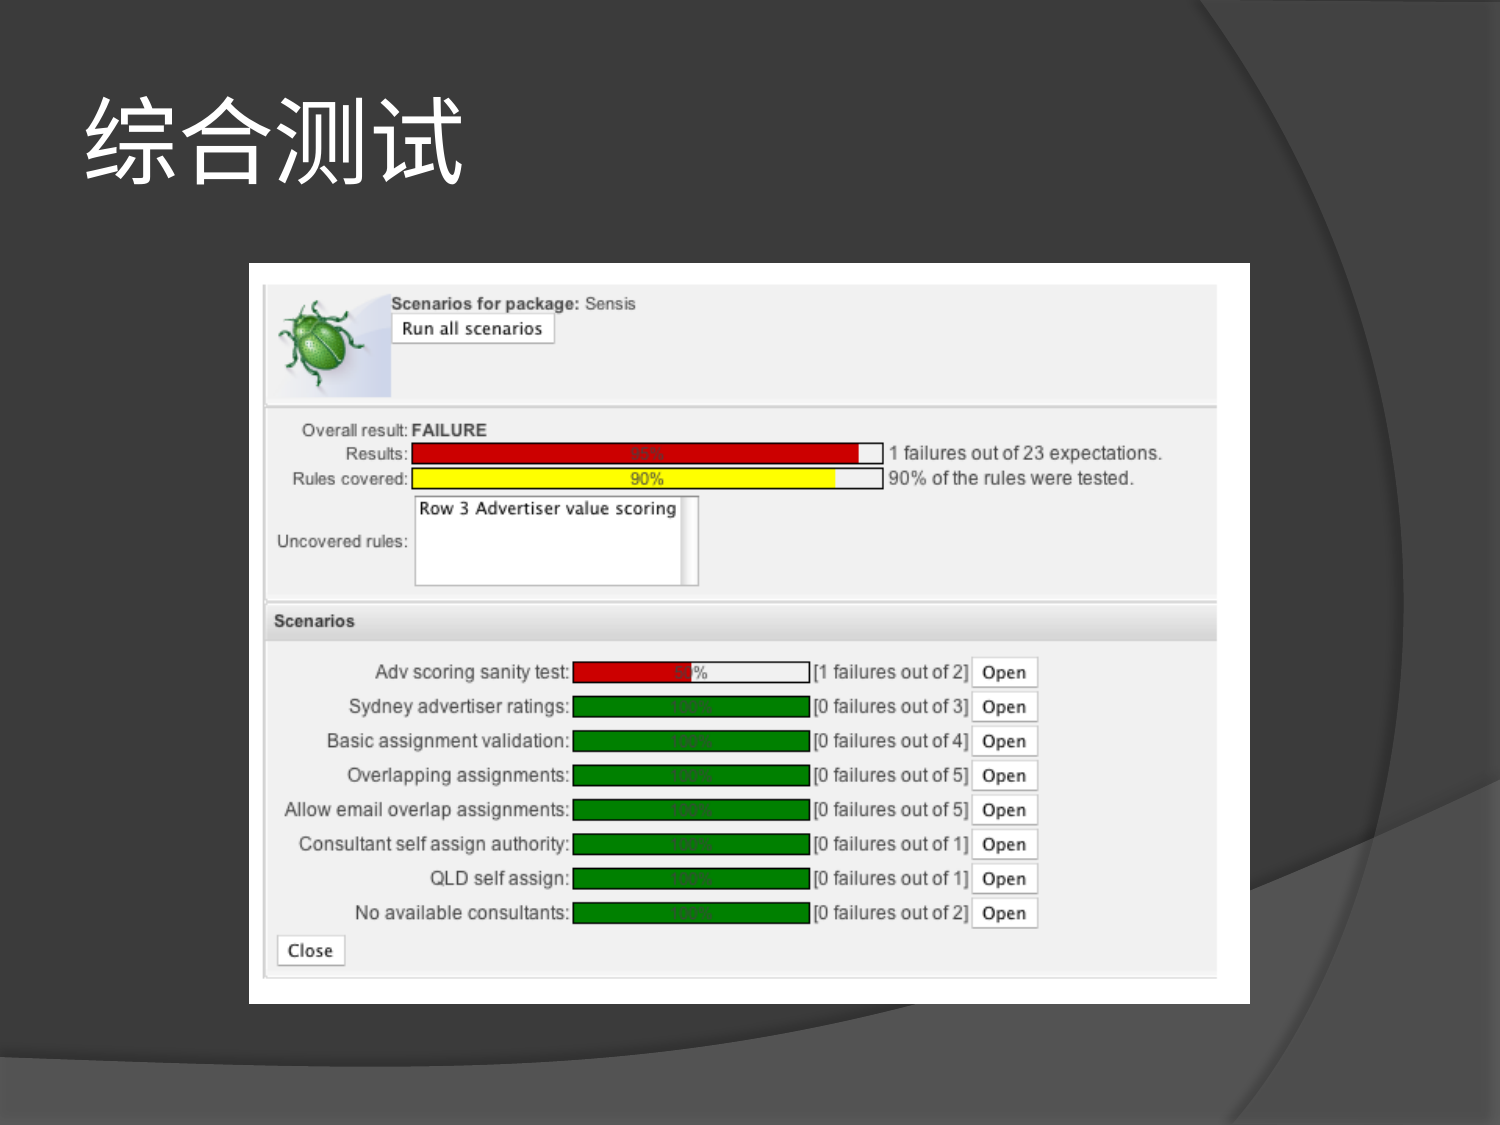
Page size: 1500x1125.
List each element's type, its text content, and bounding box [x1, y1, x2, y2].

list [249, 263, 1251, 1005]
title 综合测试 [75, 45, 1300, 233]
